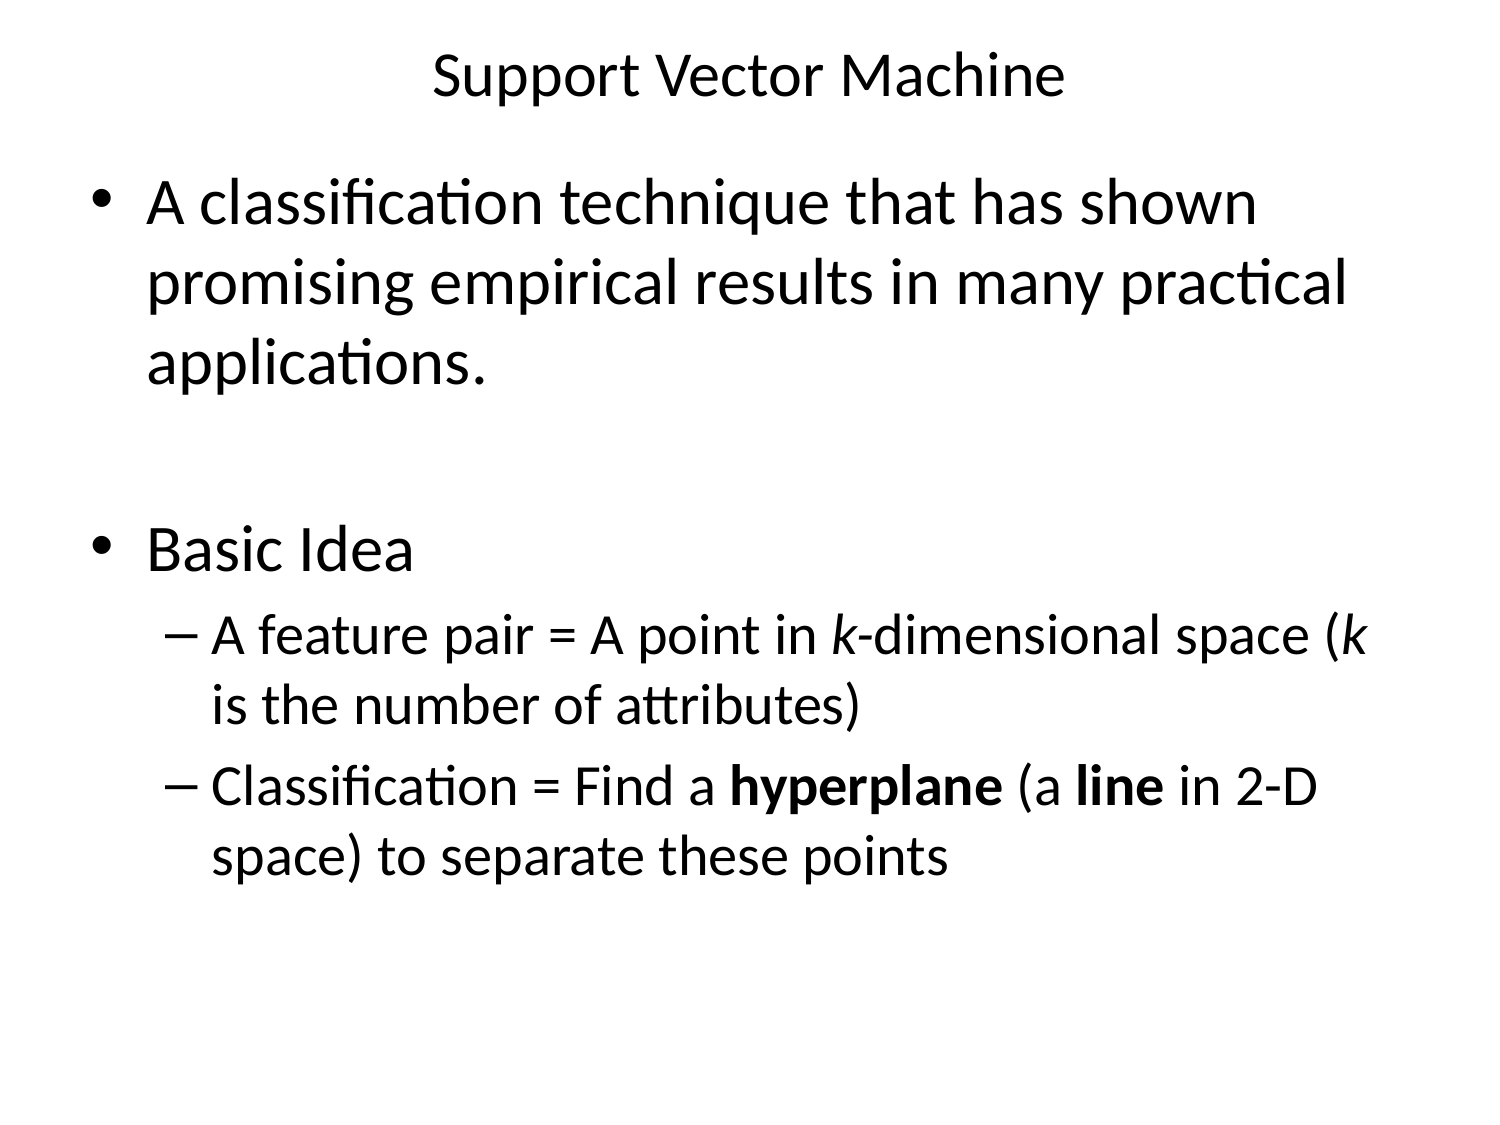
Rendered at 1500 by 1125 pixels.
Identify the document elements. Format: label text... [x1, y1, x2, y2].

list A classification technique that has shown promising empirical results in many practical applications. Basic Idea A feature pair = A point in k-dimensional space (k is the number of attributes) Classification = Find a hyperplane (a line in 2-D space) to separate these points [75, 149, 1425, 1005]
title Support Vector Machine [75, 24, 1425, 118]
